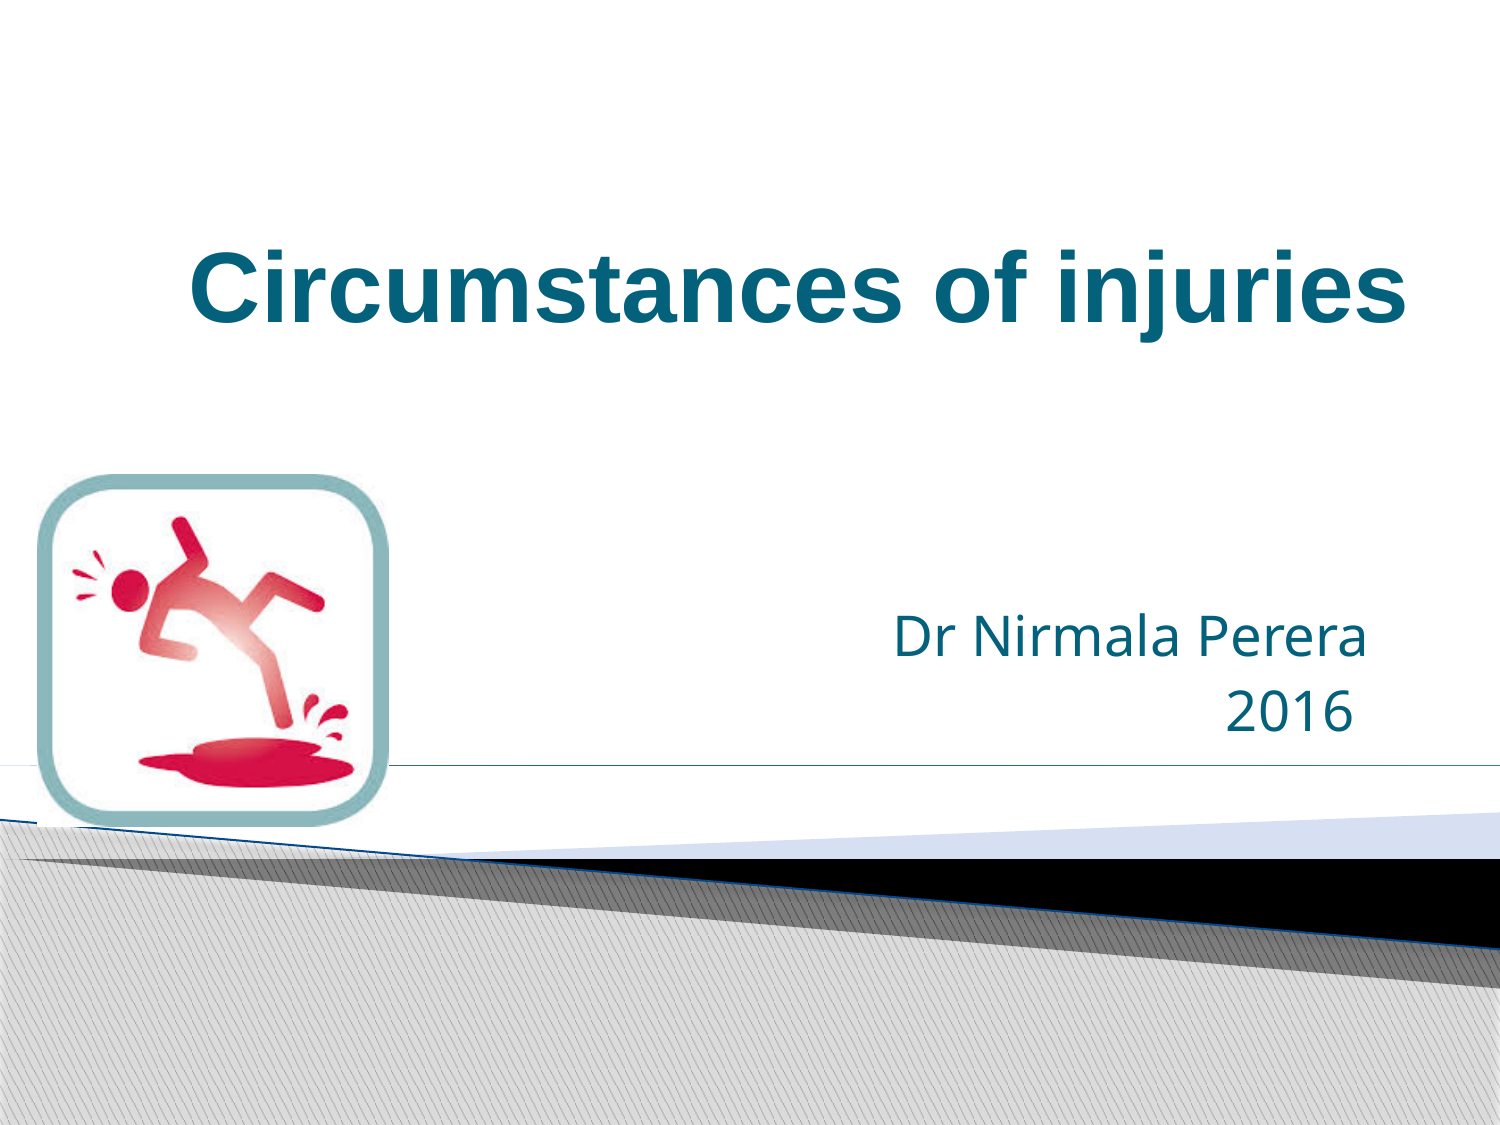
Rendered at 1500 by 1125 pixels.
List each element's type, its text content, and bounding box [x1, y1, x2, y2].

picture [5, 859, 1500, 989]
picture [37, 474, 390, 827]
title Circumstances of injuries [150, 50, 1425, 351]
subtitle Dr Nirmala Perera 2016 [395, 592, 1388, 790]
